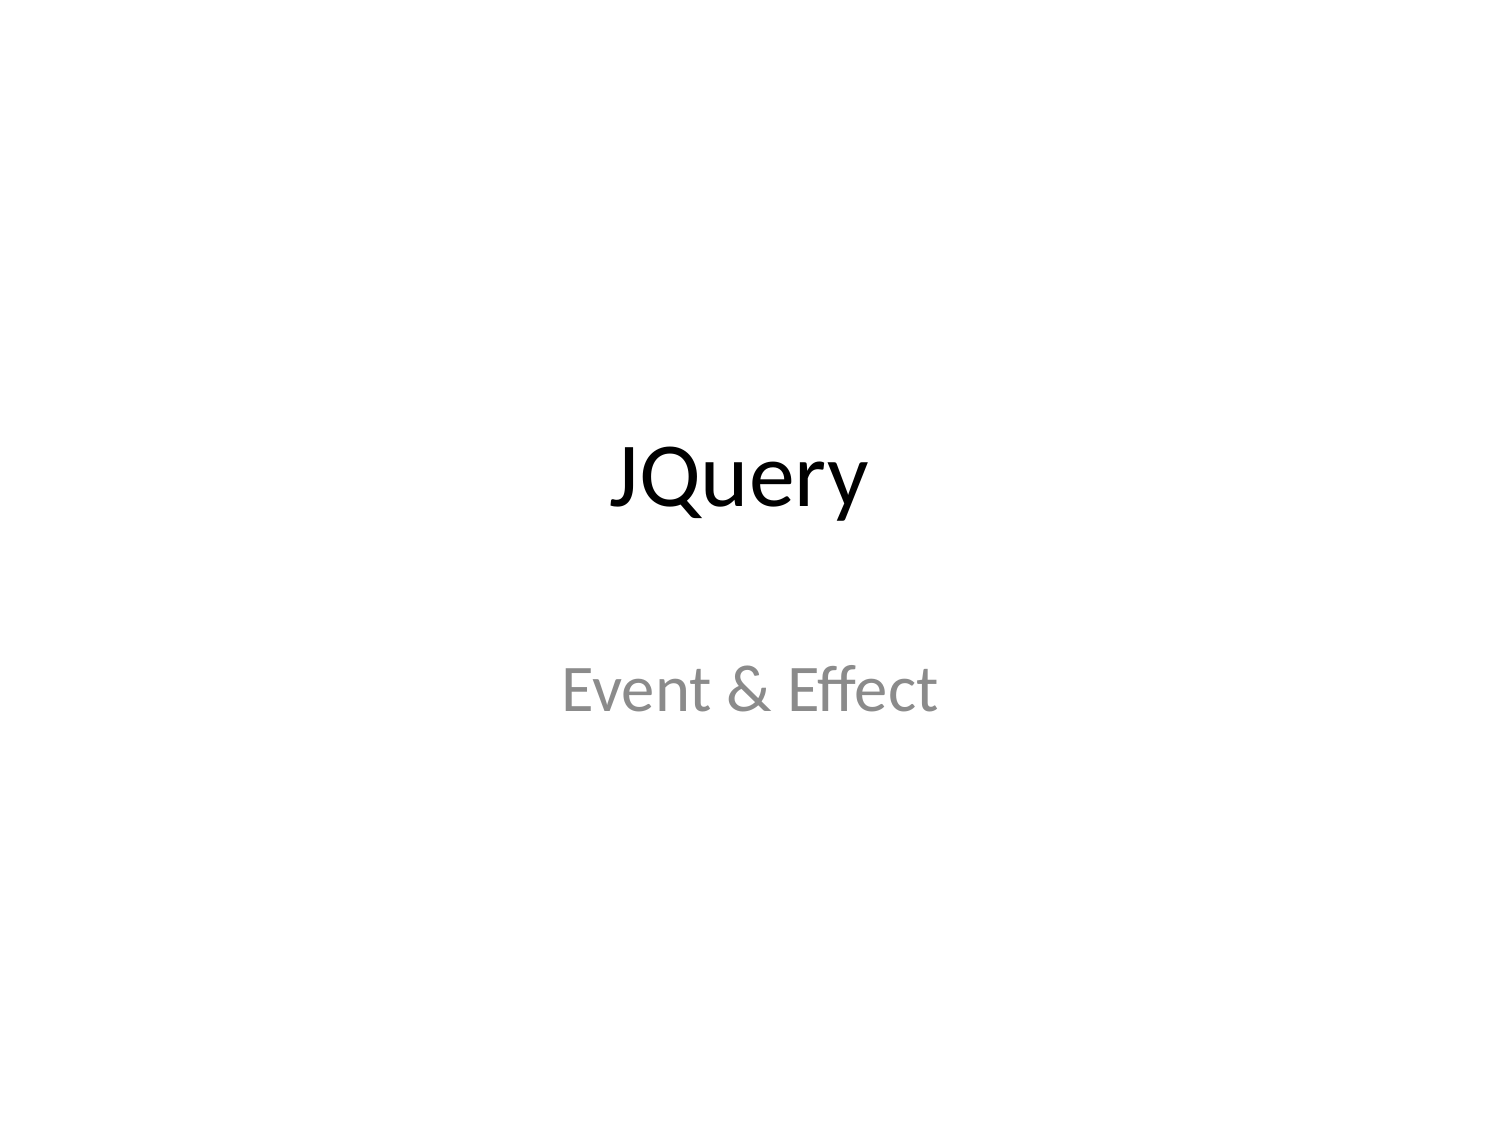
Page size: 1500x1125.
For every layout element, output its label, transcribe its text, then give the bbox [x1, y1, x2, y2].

title JQuery [112, 349, 1388, 591]
subtitle Event & Effect [225, 637, 1275, 925]
